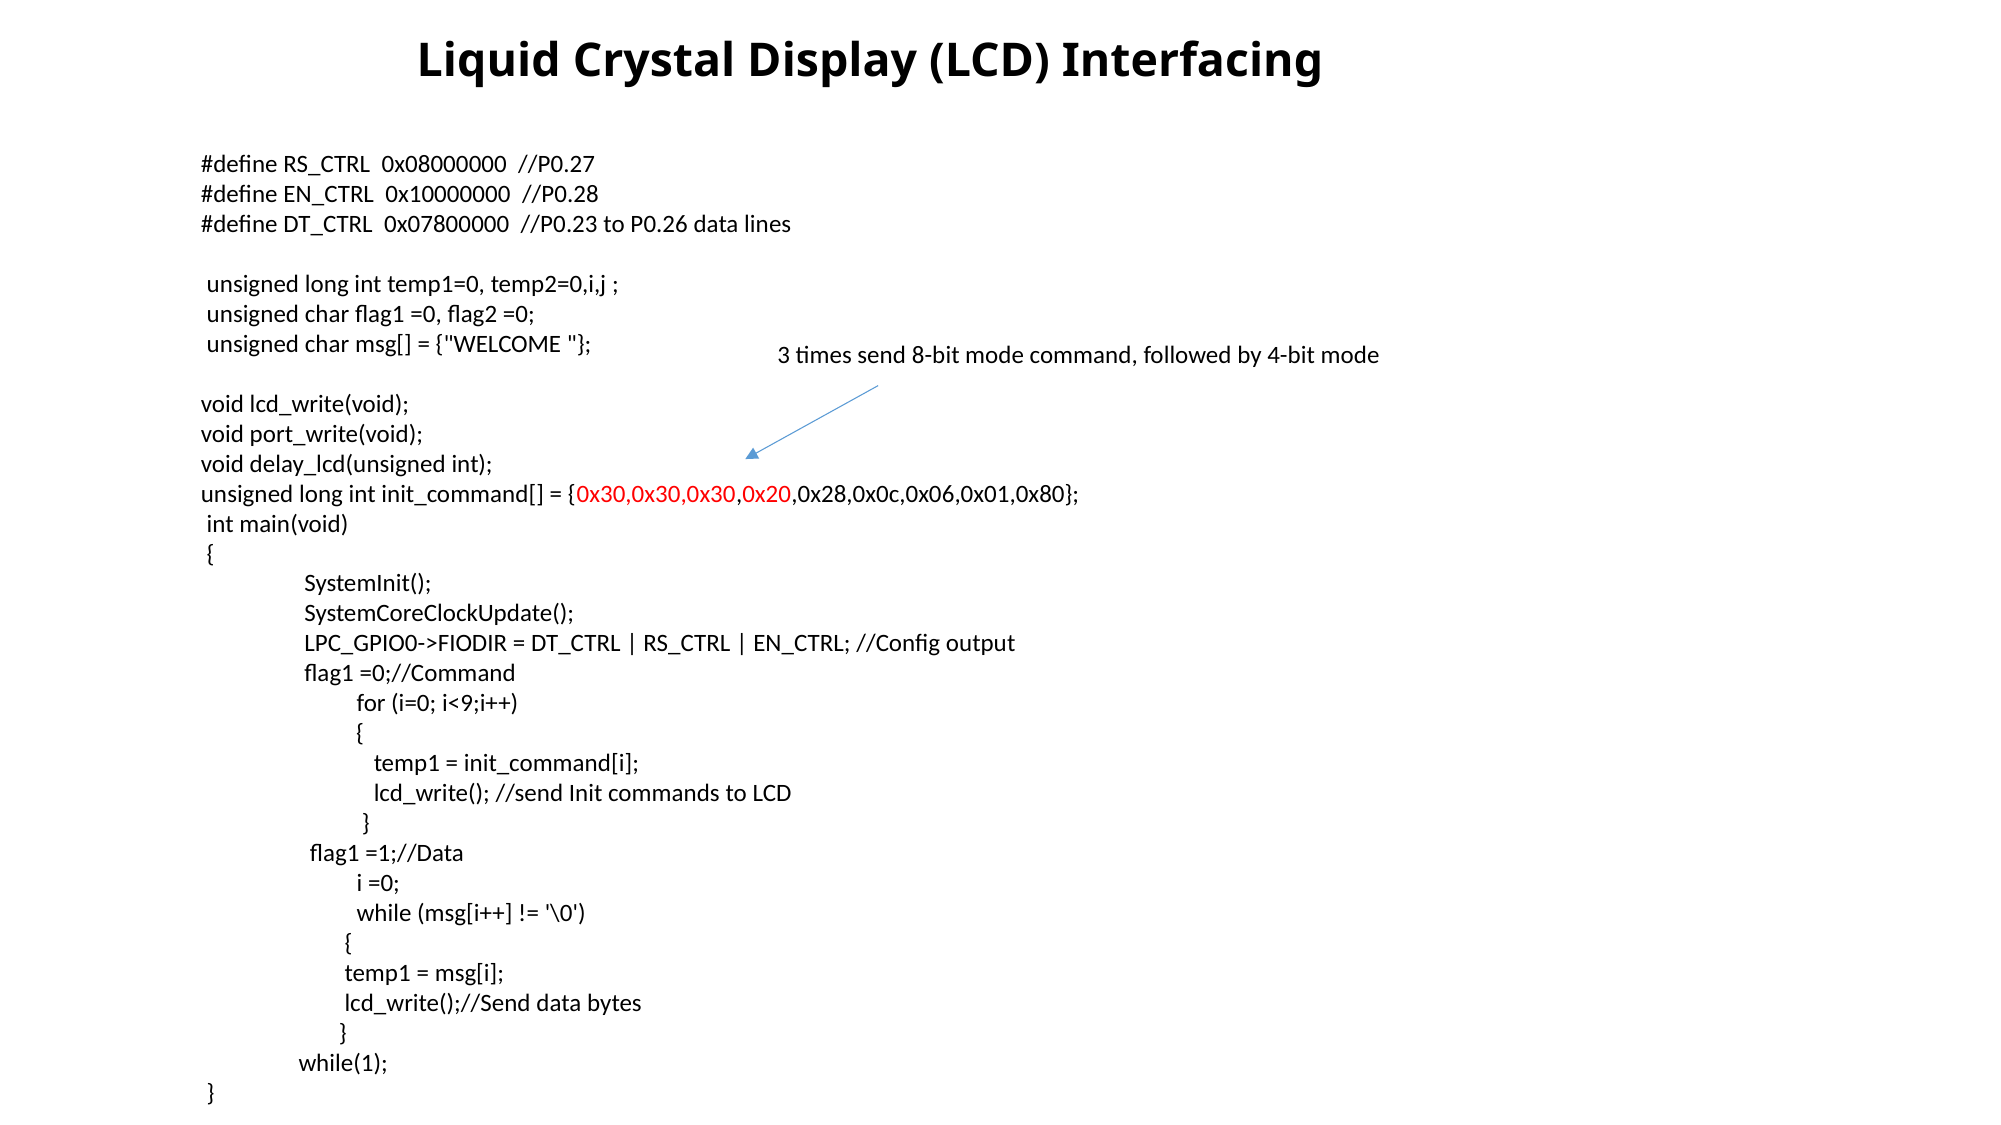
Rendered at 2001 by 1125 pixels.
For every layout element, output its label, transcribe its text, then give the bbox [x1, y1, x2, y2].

text_box #define RS_CTRL 0x08000000 //P0.27 #define EN_CTRL 0x10000000 //P0.28 #define DT_CTRL 0x07800000 //P0.23 to P0.26 data lines unsigned long int temp1=0, temp2=0,i,j ; unsigned char flag1 =0, flag2 =0; unsigned char msg[] = {"WELCOME "}; void lcd_write(void); void port_write(void); void delay_lcd(unsigned int); unsigned long int init_command[] = {0x30,0x30,0x30,0x20,0x28,0x0c,0x06,0x01,0x80}; int main(void) { SystemInit(); SystemCoreClockUpdate(); LPC_GPIO0->FIODIR = DT_CTRL | RS_CTRL | EN_CTRL; //Config output flag1 =0;//Command for (i=0; i<9;i++) { temp1 = init_command[i]; lcd_write(); //send Init commands to LCD } flag1 =1;//Data i =0; while (msg[i++] != '\0') { temp1 = msg[i]; lcd_write();//Send data bytes } while(1); } [186, 140, 2000, 1114]
text_box 3 times send 8-bit mode command, followed by 4-bit mode [762, 330, 1432, 376]
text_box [745, 385, 879, 460]
title Liquid Crystal Display (LCD) Interfacing [401, 28, 1677, 95]
